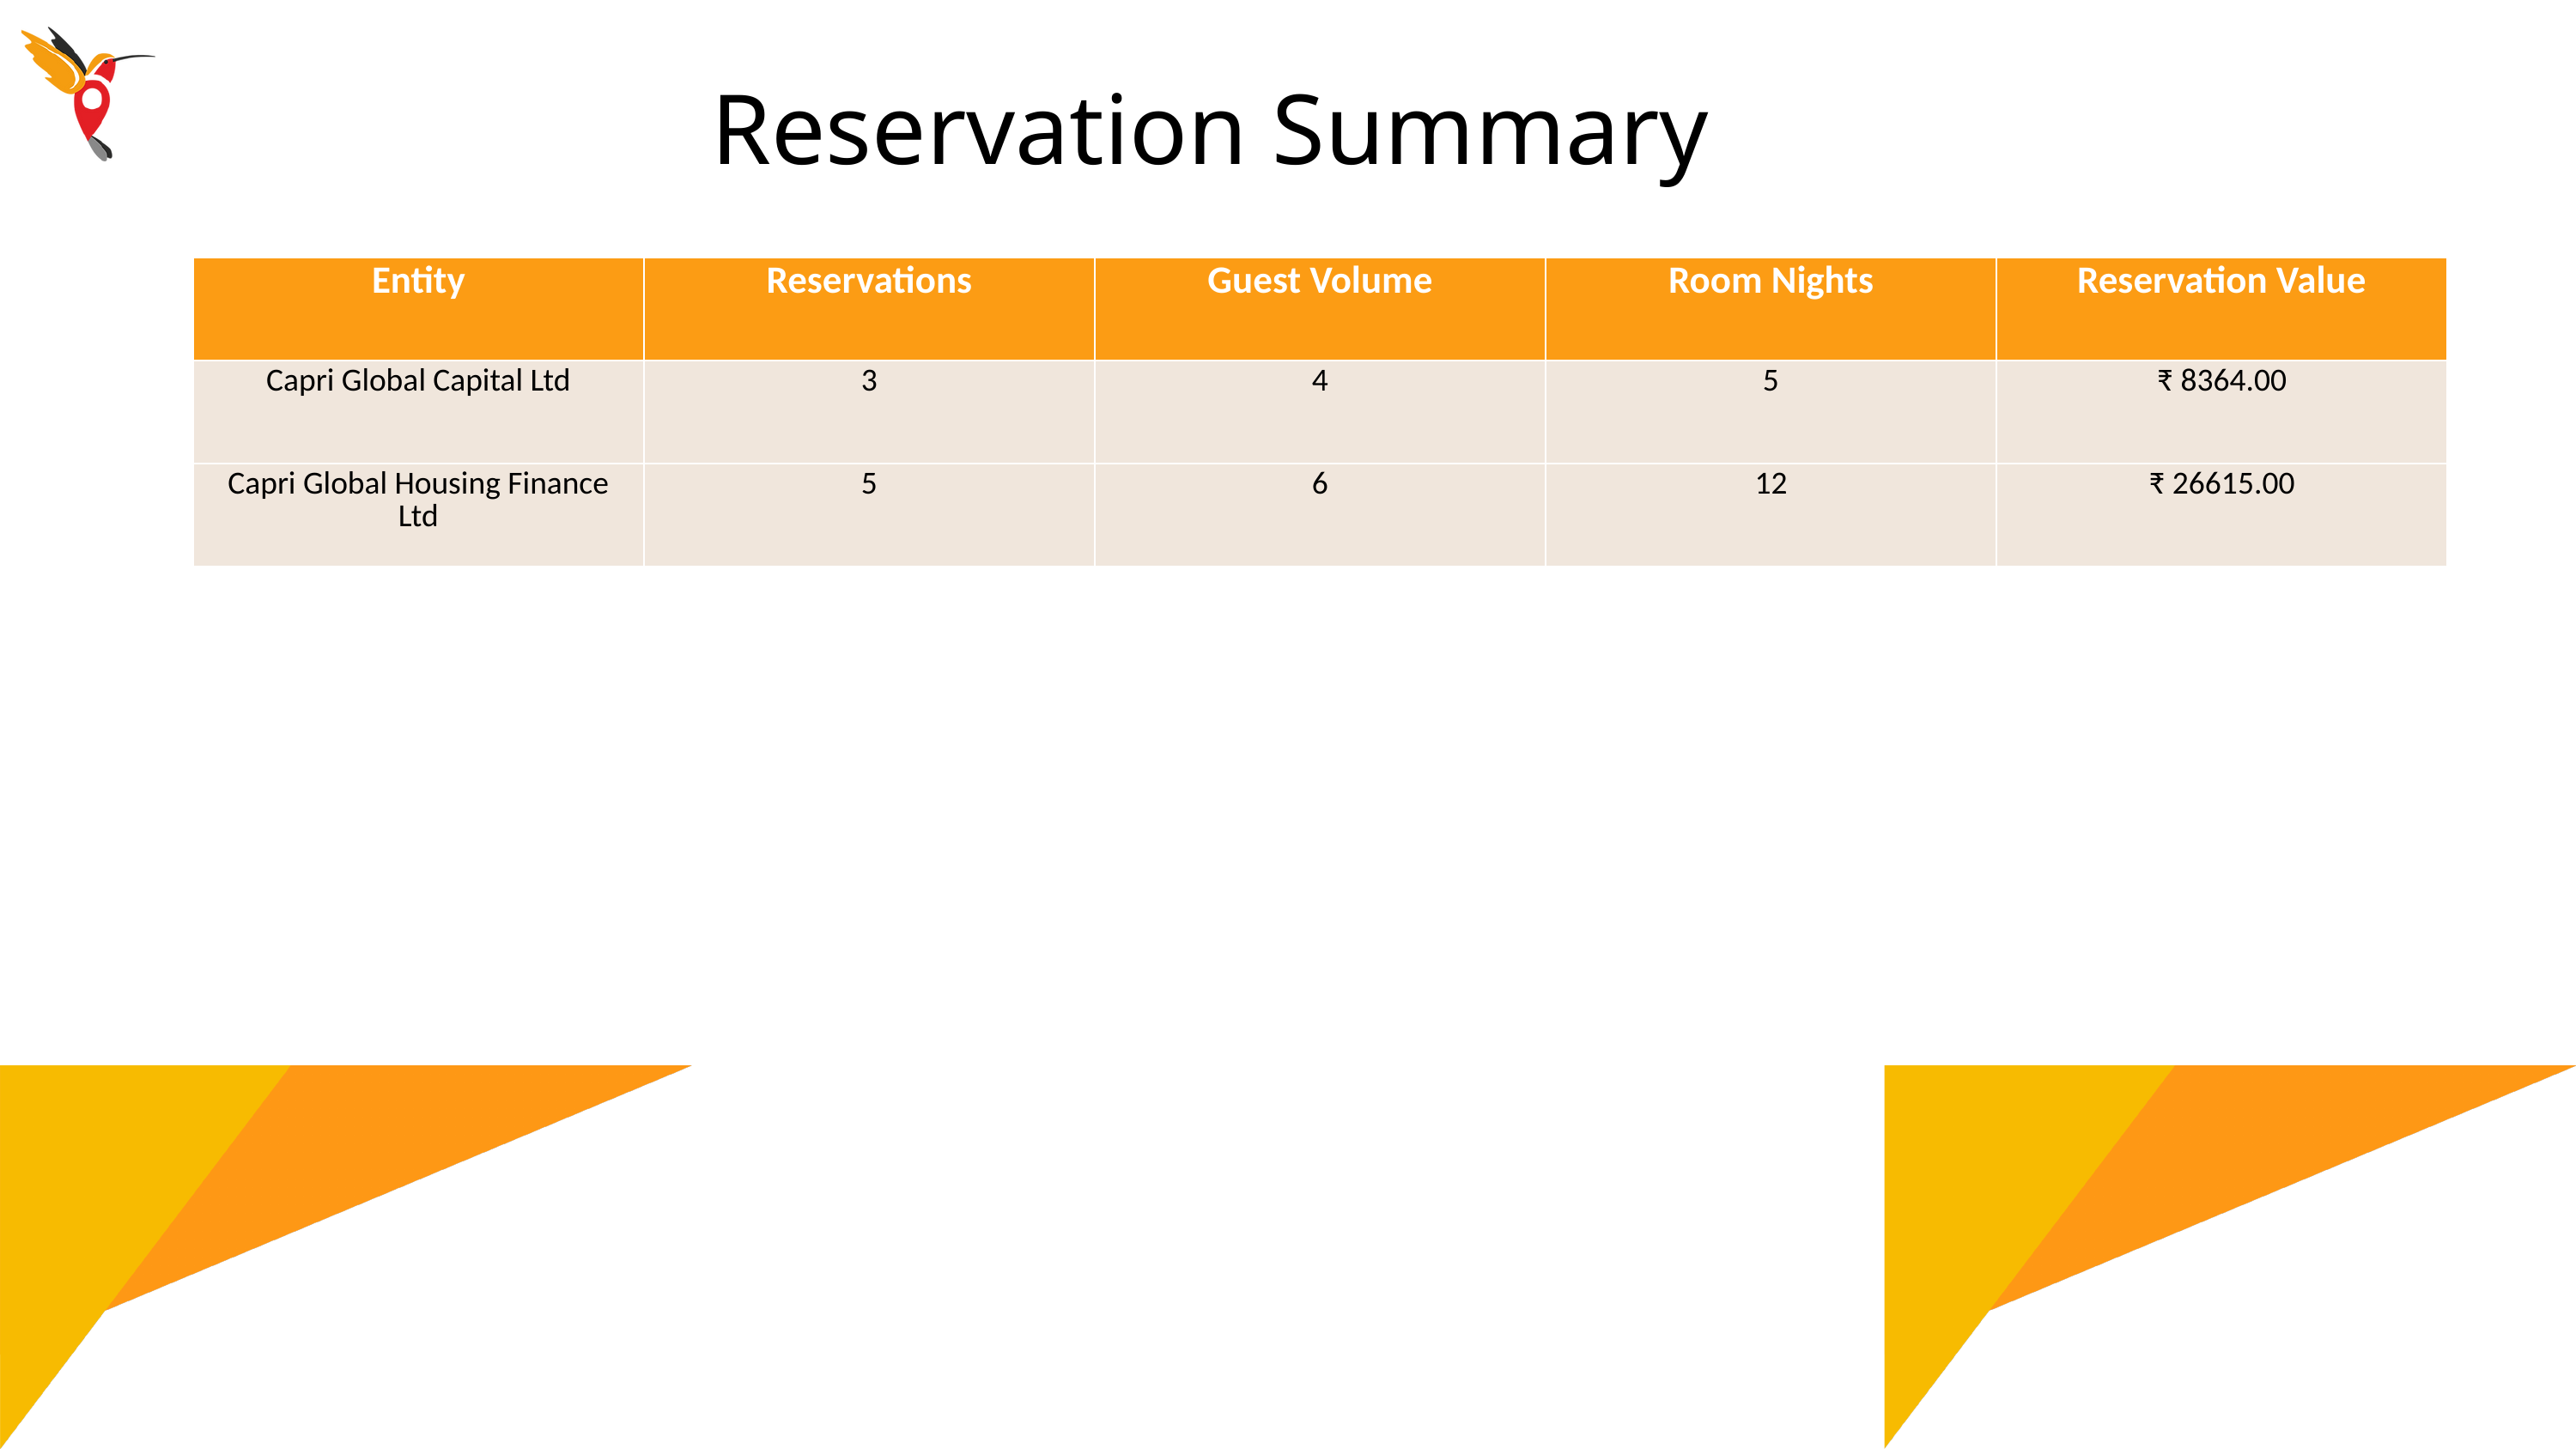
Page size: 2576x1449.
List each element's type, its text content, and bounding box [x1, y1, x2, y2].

table_header Reservation Value [1997, 258, 2446, 360]
table_cell 12 [1546, 464, 1996, 566]
text_box [1884, 1065, 2576, 1449]
text_box [21, 27, 155, 161]
table_header Reservations [645, 258, 1094, 360]
text_box Reservation Summary [535, 0, 1886, 254]
table_cell 6 [1096, 464, 1545, 566]
text_box [0, 1065, 692, 1449]
table_cell Capri Global Housing Finance Ltd [194, 464, 643, 566]
table_cell Capri Global Capital Ltd [194, 361, 643, 463]
table_cell 4 [1096, 361, 1545, 463]
table_header Room Nights [1546, 258, 1996, 360]
table_cell ₹ 8364.00 [1997, 361, 2446, 463]
table_cell 3 [645, 361, 1094, 463]
table_header Guest Volume [1096, 258, 1545, 360]
table_cell ₹ 26615.00 [1997, 464, 2446, 566]
table_header Entity [194, 258, 643, 360]
table_cell 5 [1546, 361, 1996, 463]
table_cell 5 [645, 464, 1094, 566]
